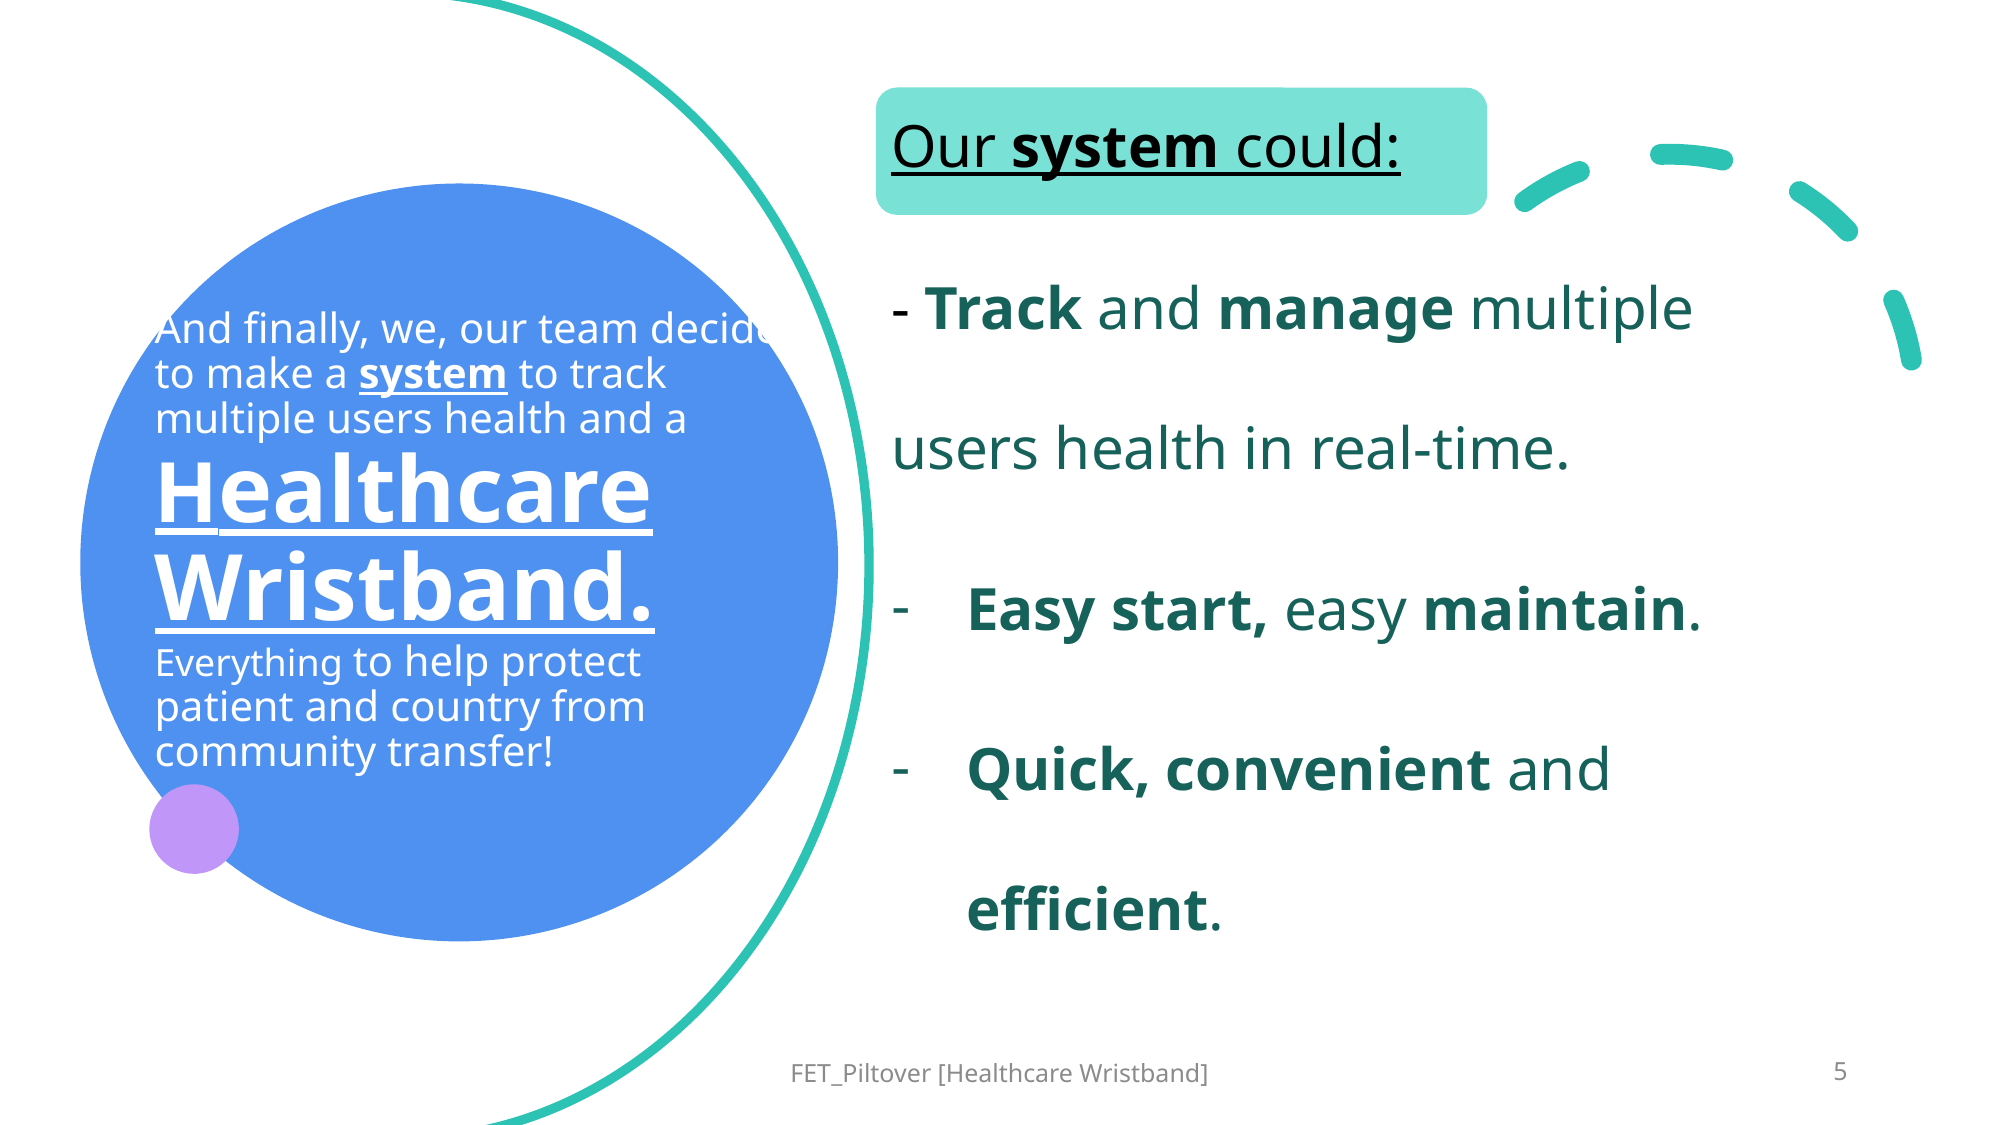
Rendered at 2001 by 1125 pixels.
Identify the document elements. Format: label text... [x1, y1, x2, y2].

text_box [404, 0, 870, 1125]
slide_number 5 [1412, 1042, 1863, 1103]
title And finally, we, our team decide to make a system to track multiple users health and a Healthcare Wristband. Everything to help protect patient and country from community transfer! [139, 208, 428, 876]
footer FET_Piltover [Healthcare Wristband] [662, 1042, 1338, 1103]
list Our system could: - Track and manage multiple users health in real-time. Easy start, easy maintain. Quick, convenient and efficient. [875, 52, 1837, 1008]
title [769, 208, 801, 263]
